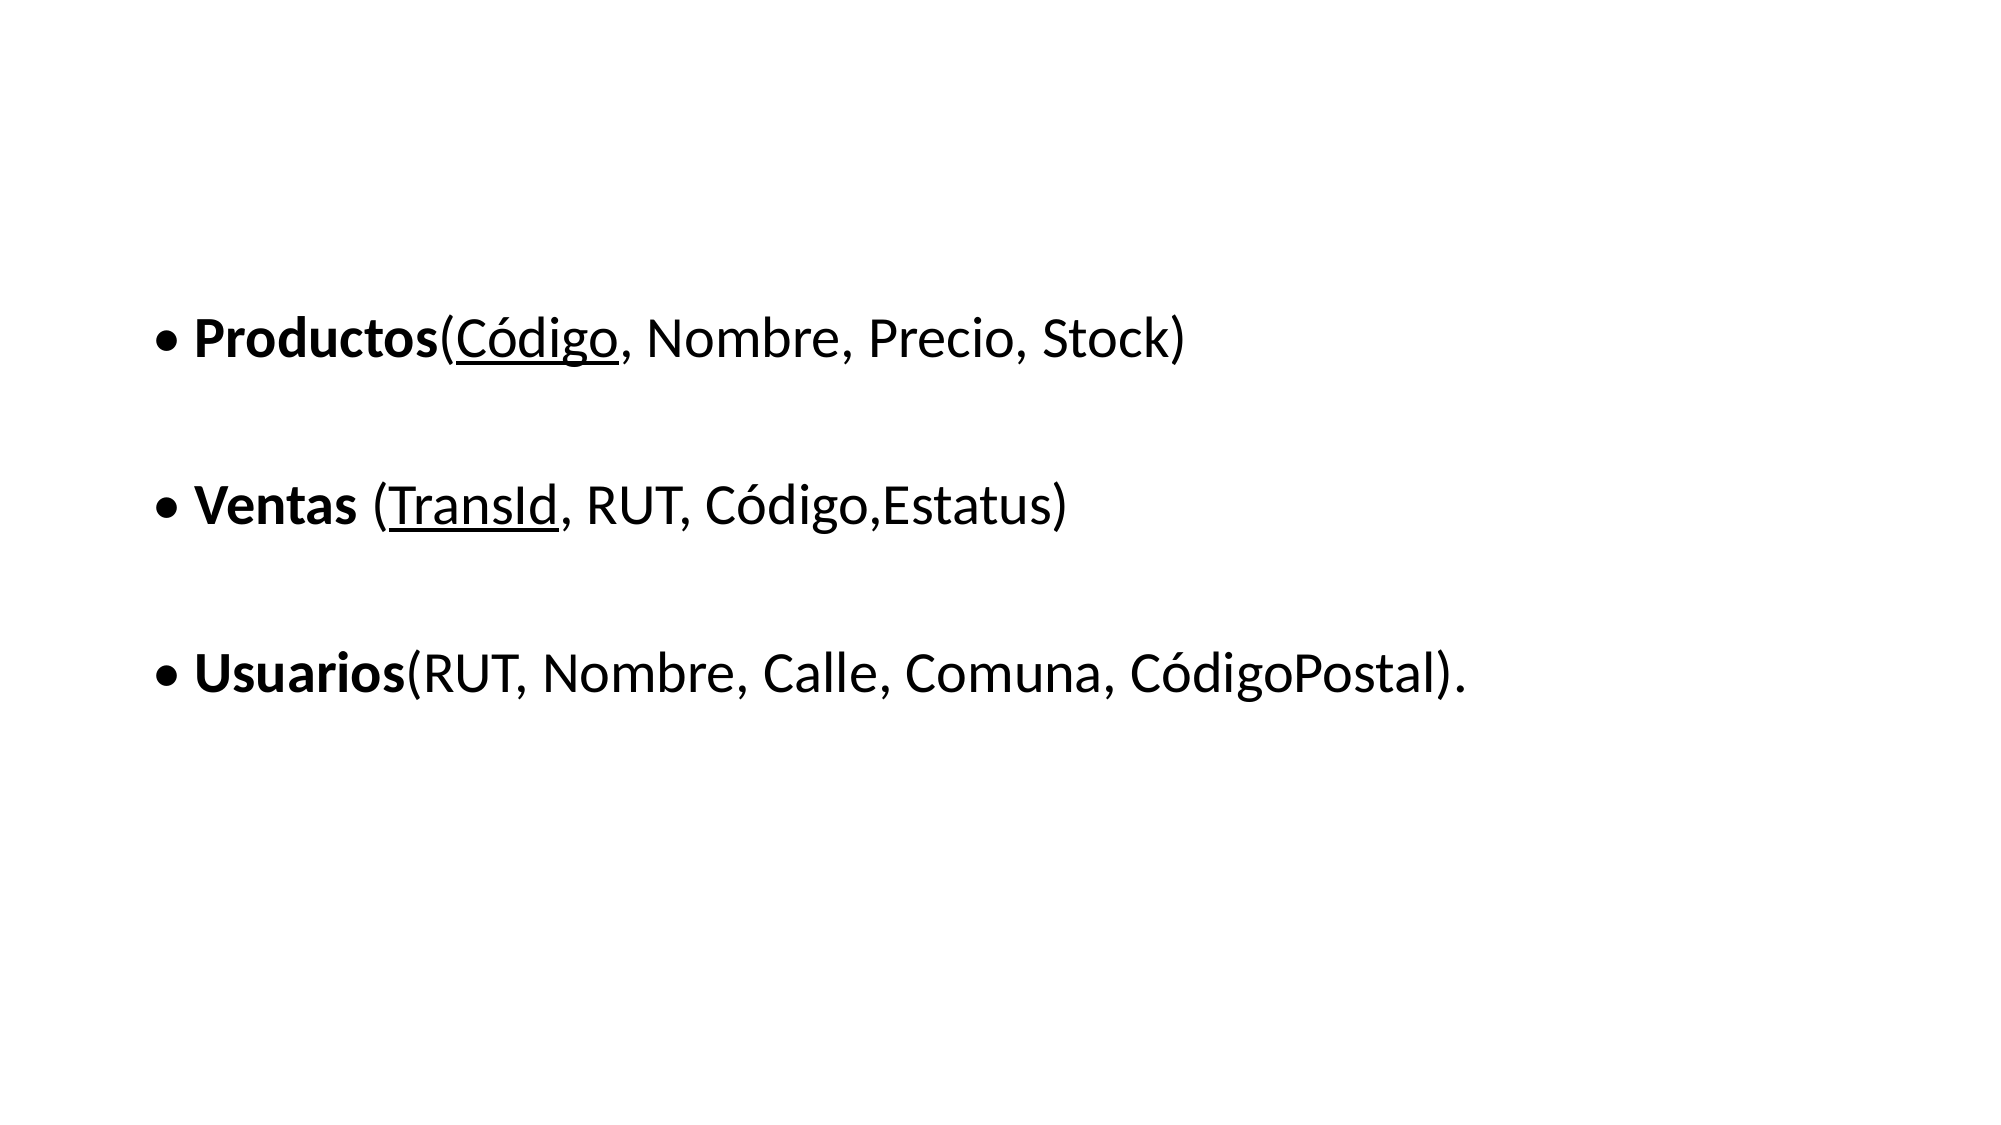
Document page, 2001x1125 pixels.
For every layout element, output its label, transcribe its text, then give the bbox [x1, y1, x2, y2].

list • Productos(Código, Nombre, Precio, Stock) • Ventas (TransId, RUT, Código,Estatus) • Usuarios(RUT, Nombre, Calle, Comuna, CódigoPostal). [137, 299, 1863, 1014]
